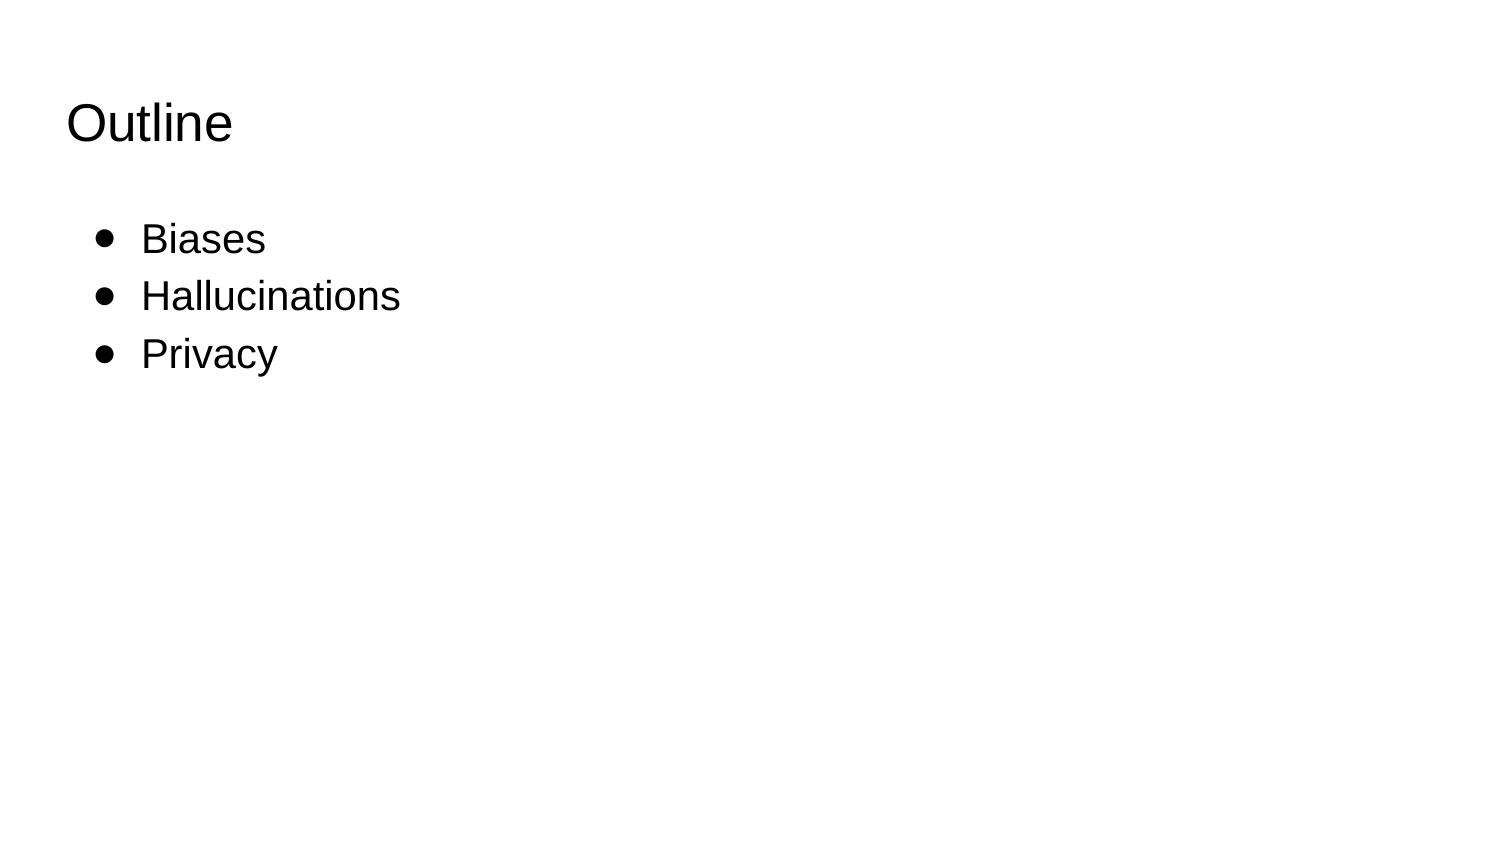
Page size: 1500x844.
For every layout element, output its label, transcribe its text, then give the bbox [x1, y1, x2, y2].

list Biases Hallucinations Privacy [51, 189, 1449, 750]
title Outline [51, 72, 1449, 167]
